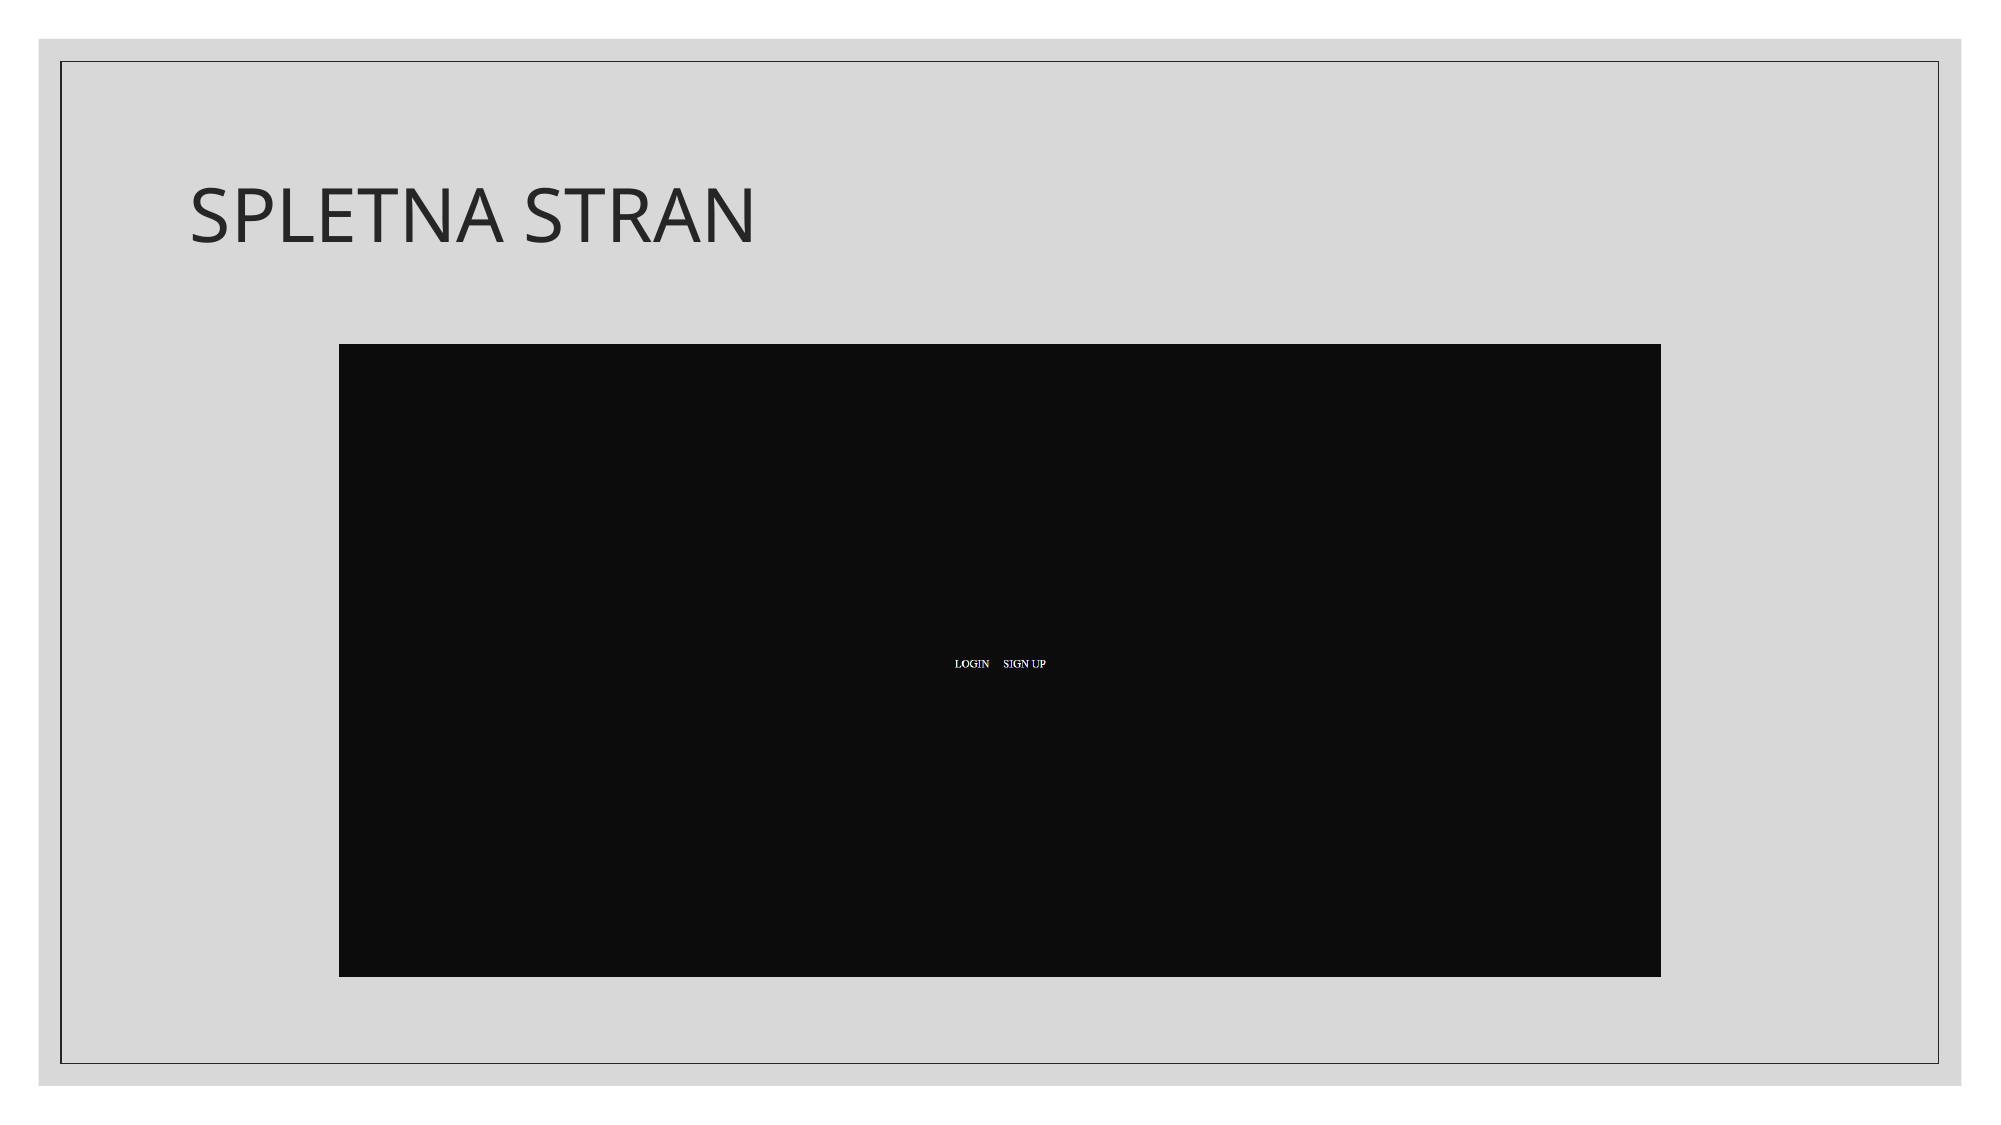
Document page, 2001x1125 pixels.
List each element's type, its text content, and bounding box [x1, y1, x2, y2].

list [339, 344, 1661, 977]
title SPLETNA STRAN [174, 105, 1825, 331]
